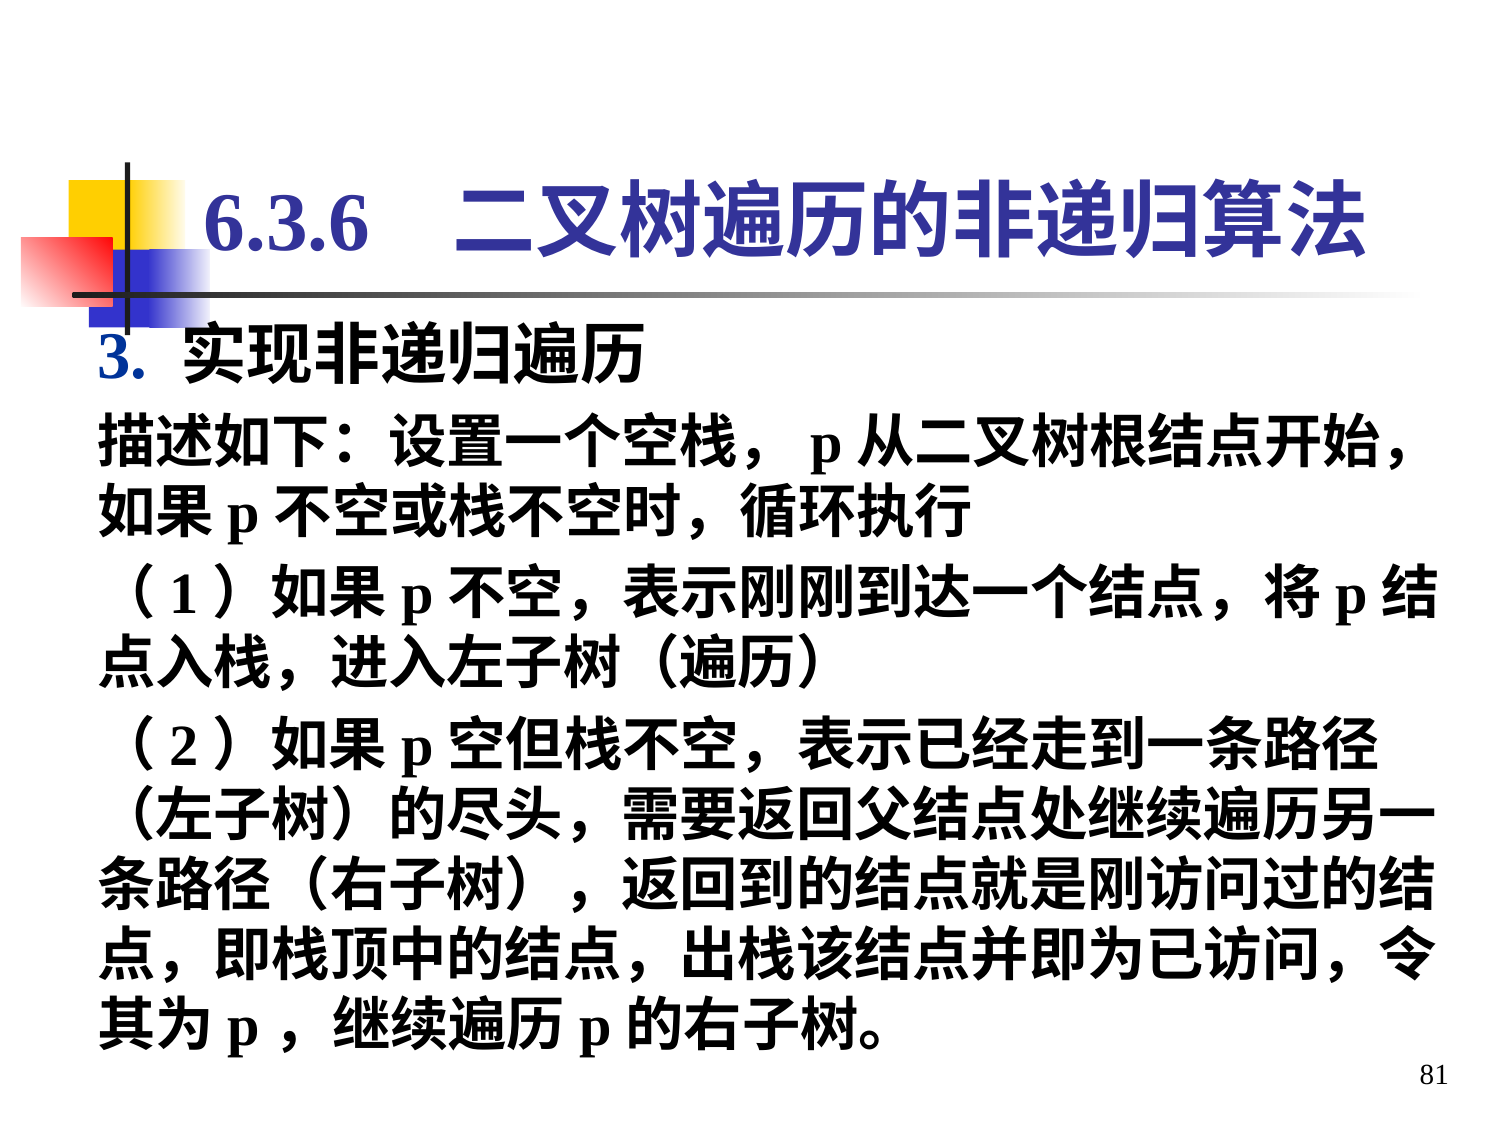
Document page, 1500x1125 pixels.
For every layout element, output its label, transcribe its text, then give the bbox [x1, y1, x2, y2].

list 3. 实现非递归遍历 描述如下：设置一个空栈，p从二叉树根结点开始，如果p不空或栈不空时，循环执行 （1）如果p不空，表示刚刚到达一个结点，将p结点入栈，进入左子树（遍历） （2）如果p空但栈不空，表示已经走到一条路径（左子树）的尽头，需要返回父结点处继续遍历另一条路径（右子树），返回到的结点就是刚访问过的结点，即栈顶中的结点，出栈该结点并即为已访问，令其为p，继续遍历p的右子树。 [82, 304, 1470, 1125]
title 6.3.6 二叉树遍历的非递归算法 [188, 137, 1468, 275]
slide_number 81 [1151, 1022, 1465, 1099]
